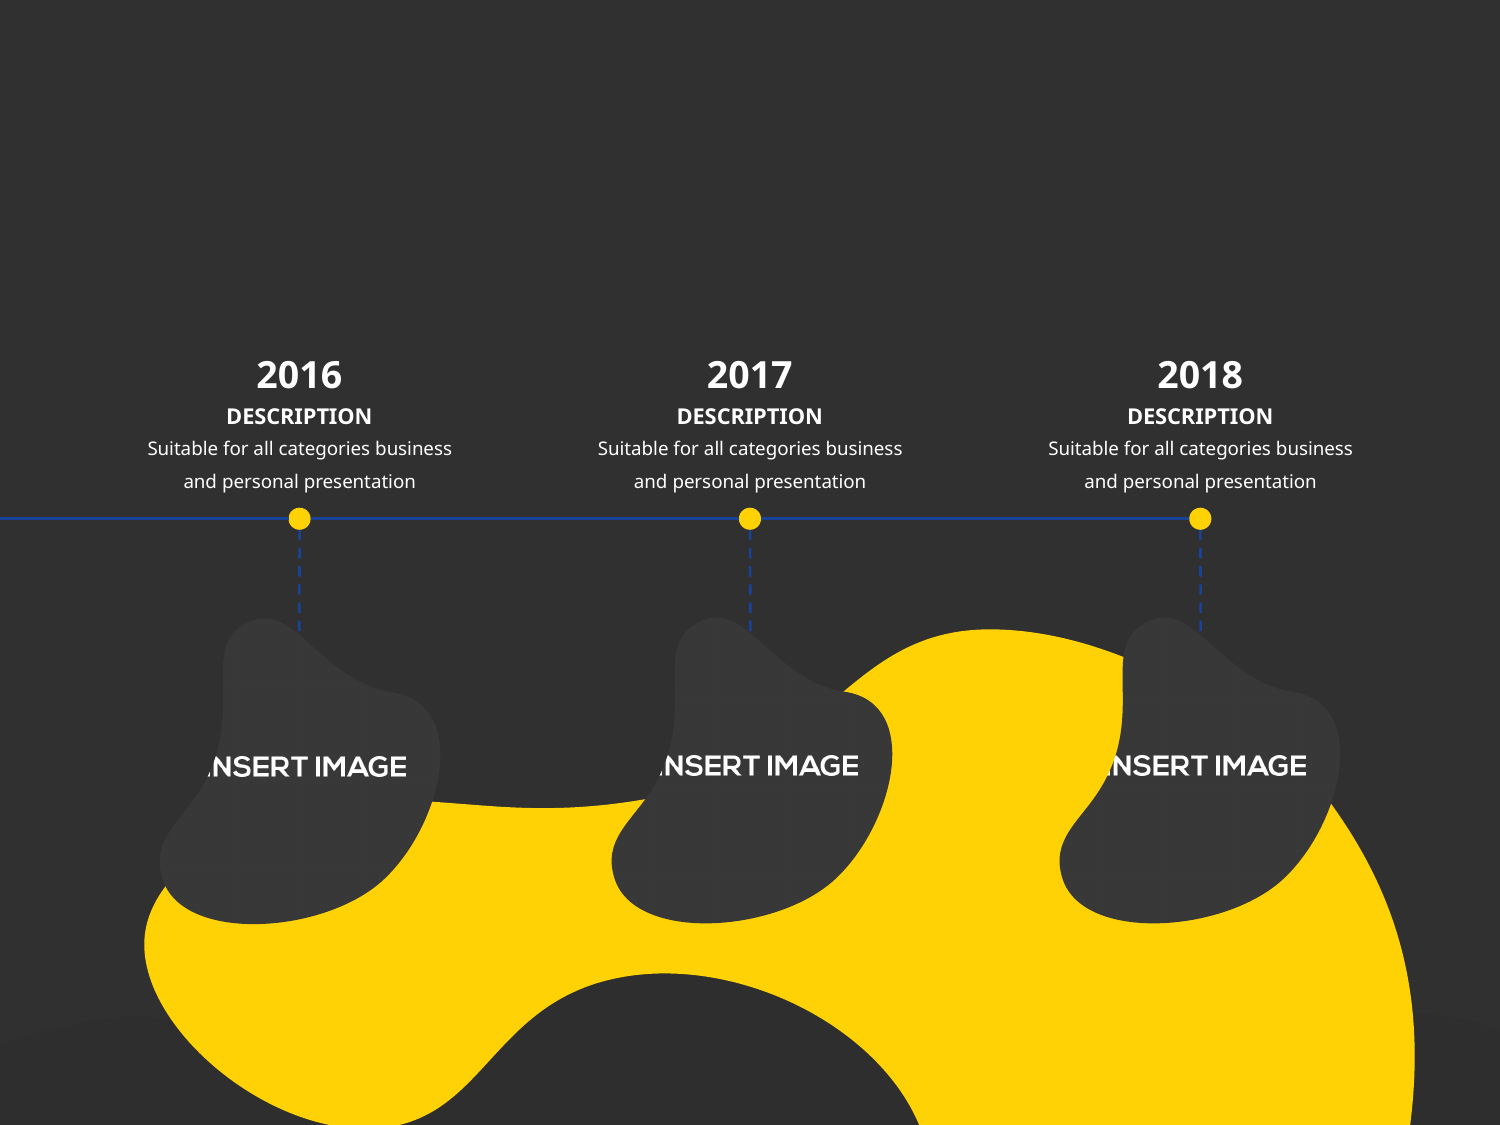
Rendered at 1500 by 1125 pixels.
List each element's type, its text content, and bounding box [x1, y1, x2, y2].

text_box [287, 506, 312, 531]
text_box Suitable for all categories business and personal presentation [1015, 417, 1386, 500]
text_box [144, 629, 1415, 1125]
text_box 2018 [1142, 343, 1259, 395]
text_box Suitable for all categories business and personal presentation [114, 417, 485, 500]
text_box [1188, 506, 1213, 531]
text_box DESCRIPTION [211, 395, 388, 417]
text_box 2016 [241, 343, 358, 395]
text_box Suitable for all categories business and personal presentation [564, 417, 935, 500]
picture [1059, 617, 1341, 924]
picture [159, 618, 441, 925]
text_box DESCRIPTION [1112, 395, 1289, 417]
text_box 2017 [692, 343, 808, 395]
text_box [738, 506, 762, 531]
text_box DESCRIPTION [661, 395, 839, 417]
picture [611, 617, 893, 924]
